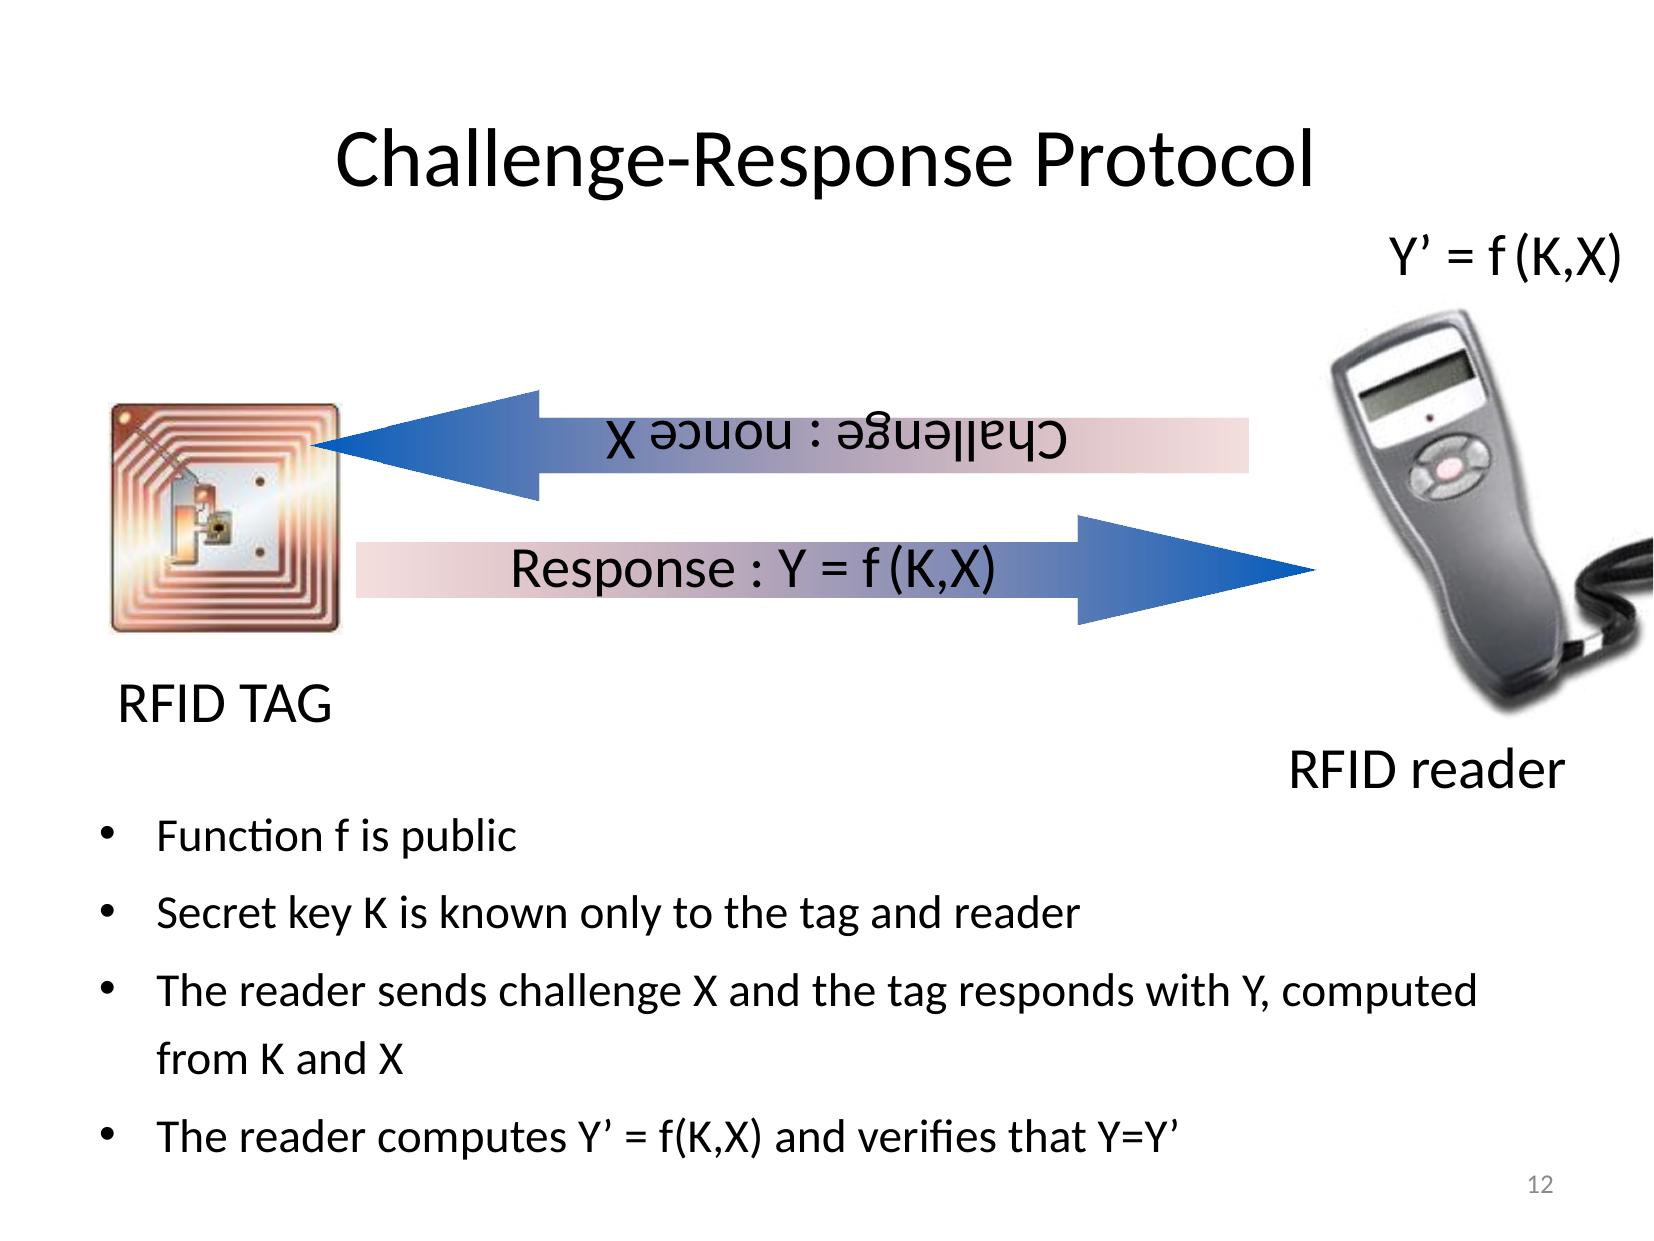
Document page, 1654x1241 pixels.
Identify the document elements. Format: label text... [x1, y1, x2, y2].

list Function f is public Secret key K is known only to the tag and reader The reader sends challenge X and the tag responds with Y, computed from K and X The reader computes Y’ = f(K,X) and verifies that Y=Y’ [82, 784, 1601, 1172]
slide_number 12 [1184, 1149, 1571, 1216]
text_box Challenge : nonce X [346, 389, 1249, 501]
text_box Y’ = f (K,X) [1372, 208, 1642, 305]
picture [107, 401, 343, 635]
text_box RFID TAG [64, 656, 386, 743]
title Challenge-Response Protocol [82, 49, 1571, 257]
picture [1227, 278, 1654, 759]
text_box RFID reader [1271, 722, 1595, 809]
text_box Response : Y = f (K,X) [356, 514, 1267, 625]
